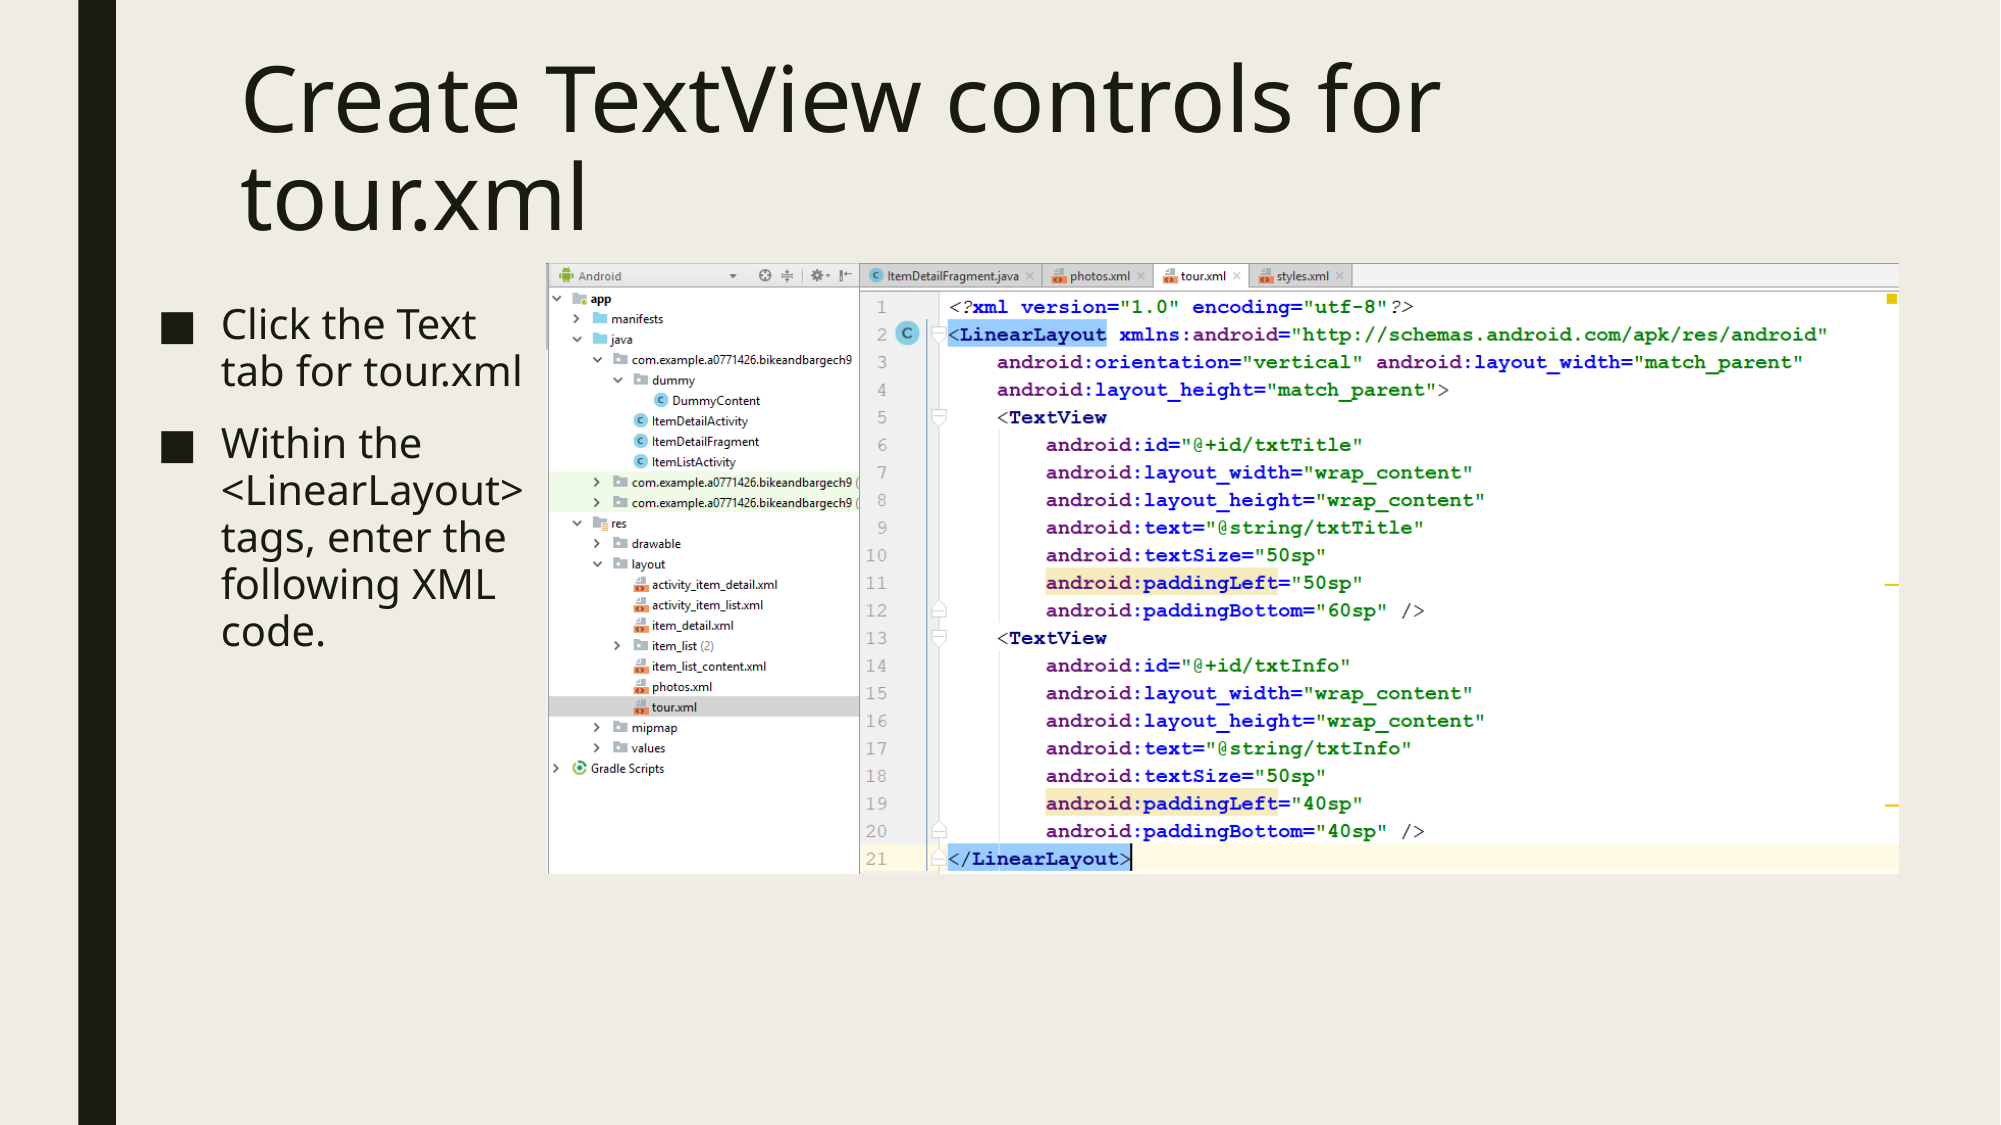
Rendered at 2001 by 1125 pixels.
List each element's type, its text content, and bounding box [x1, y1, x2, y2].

title Create TextView controls for tour.xml [225, 46, 1800, 181]
list Click the Text tab for tour.xml Within the <LinearLayout> tags, enter the following XML code. [142, 294, 546, 715]
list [546, 263, 1899, 874]
